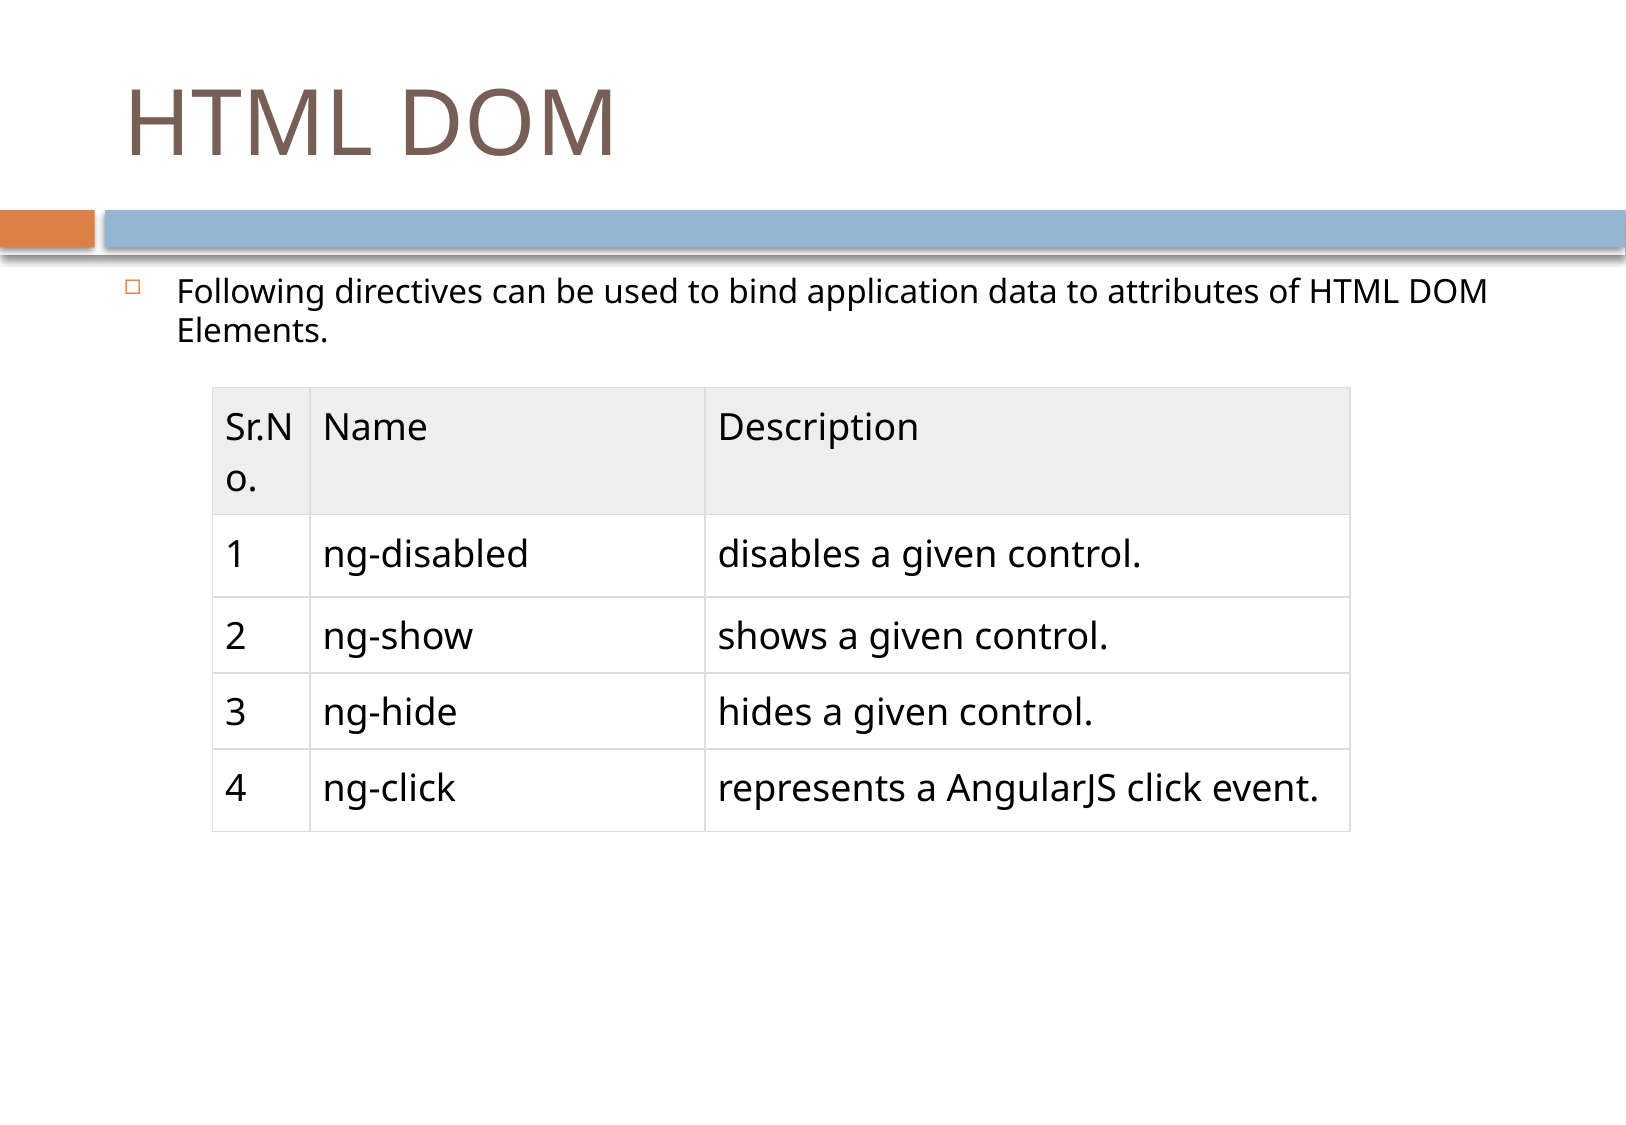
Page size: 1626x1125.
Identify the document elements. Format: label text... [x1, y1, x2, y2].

table_cell ng-hide [311, 674, 704, 748]
table_cell represents a AngularJS click event. [706, 750, 1349, 831]
table_cell 4 [213, 750, 309, 831]
table_header Description [706, 388, 1349, 514]
table_cell ng-click [311, 750, 704, 831]
table_cell ng-show [311, 598, 704, 672]
table_cell 1 [213, 515, 309, 596]
table_cell 2 [213, 598, 309, 672]
table_header Name [311, 388, 704, 514]
table_cell hides a given control. [706, 674, 1349, 748]
table_cell disables a given control. [706, 515, 1349, 596]
table_cell 3 [213, 674, 309, 748]
table_cell shows a given control. [706, 598, 1349, 672]
table_cell ng-disabled [311, 515, 704, 596]
title HTML DOM [108, 37, 1558, 200]
table_header Sr.No. [213, 388, 309, 514]
list Following directives can be used to bind application data to attributes of HTML DOM Elements. [108, 262, 1558, 1000]
